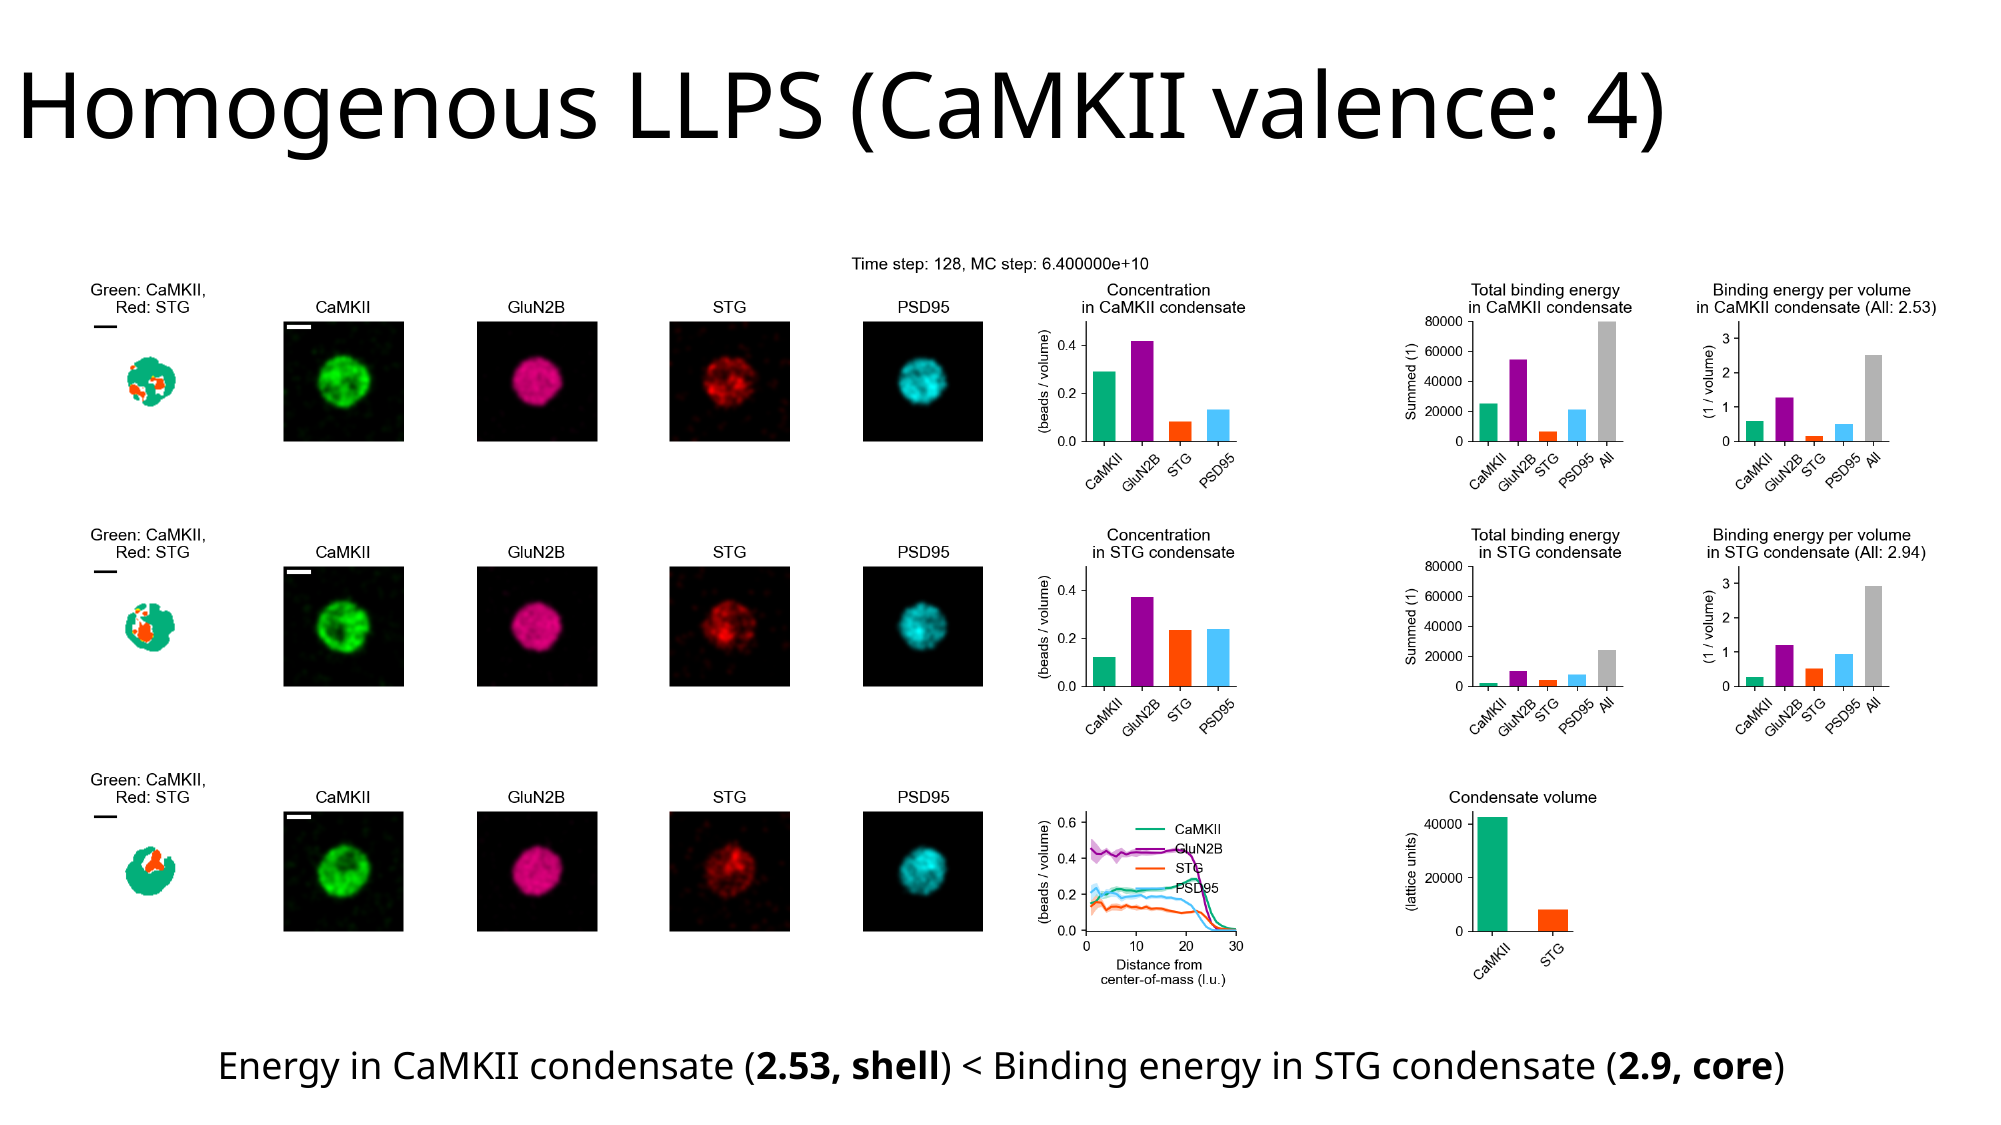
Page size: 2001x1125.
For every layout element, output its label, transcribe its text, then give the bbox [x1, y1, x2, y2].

text_box Energy in CaMKII condensate (2.53, shell) < Binding energy in STG condensate (2.9, core) [202, 1043, 1810, 1095]
title Homogenous LLPS (CaMKII valence: 4) [0, 0, 1725, 218]
picture [0, 241, 2000, 1043]
